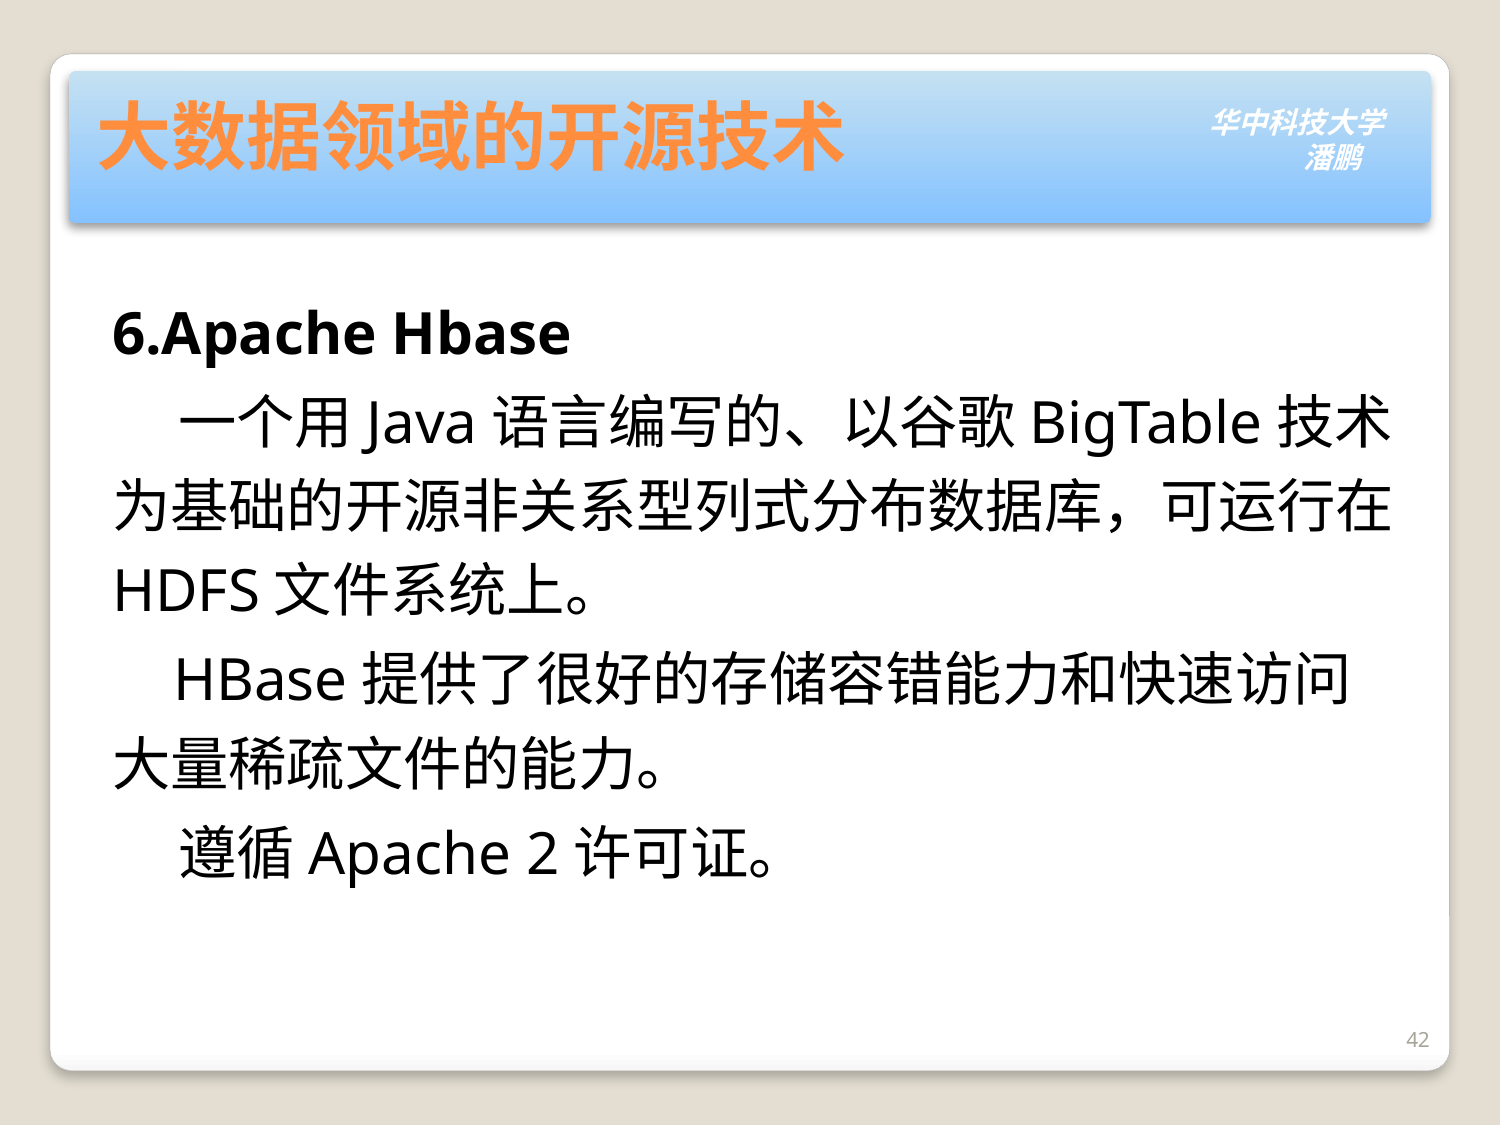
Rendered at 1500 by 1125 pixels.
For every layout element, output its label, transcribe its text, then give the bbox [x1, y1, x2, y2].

title 大数据领域的开源技术 [82, 82, 1425, 188]
list 6.Apache Hbase 一个用Java语言编写的、以谷歌BigTable技术为基础的开源非关系型列式分布数据库，可运行在HDFS文件系统上。 HBase提供了很好的存储容错能力和快速访问大量稀疏文件的能力。 遵循Apache 2许可证。 [81, 281, 1419, 985]
slide_number 42 [1369, 1002, 1445, 1063]
